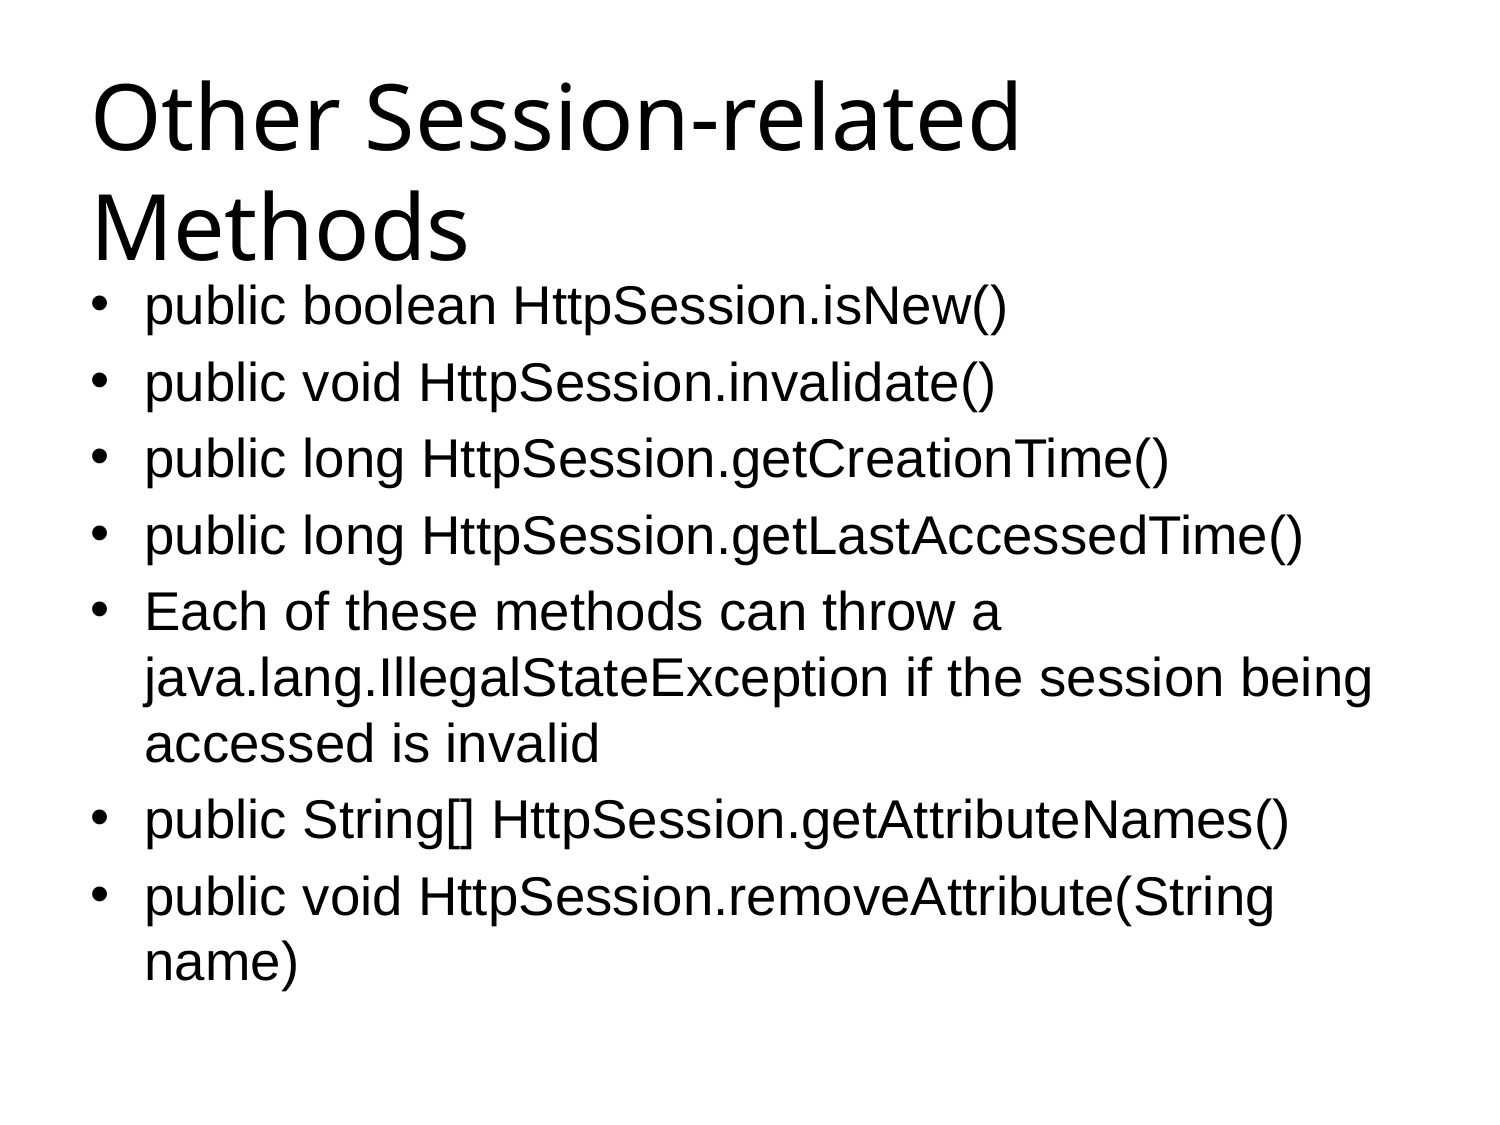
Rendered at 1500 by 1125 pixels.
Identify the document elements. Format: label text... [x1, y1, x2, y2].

title Other Session-related Methods [74, 74, 1426, 262]
list public boolean HttpSession.isNew() public void HttpSession.invalidate() public long HttpSession.getCreationTime() public long HttpSession.getLastAccessedTime() Each of these methods can throw a java.lang.IllegalStateException if the session being accessed is invalid public String[] HttpSession.getAttributeNames() public void HttpSession.removeAttribute(String name) [74, 262, 1426, 1006]
